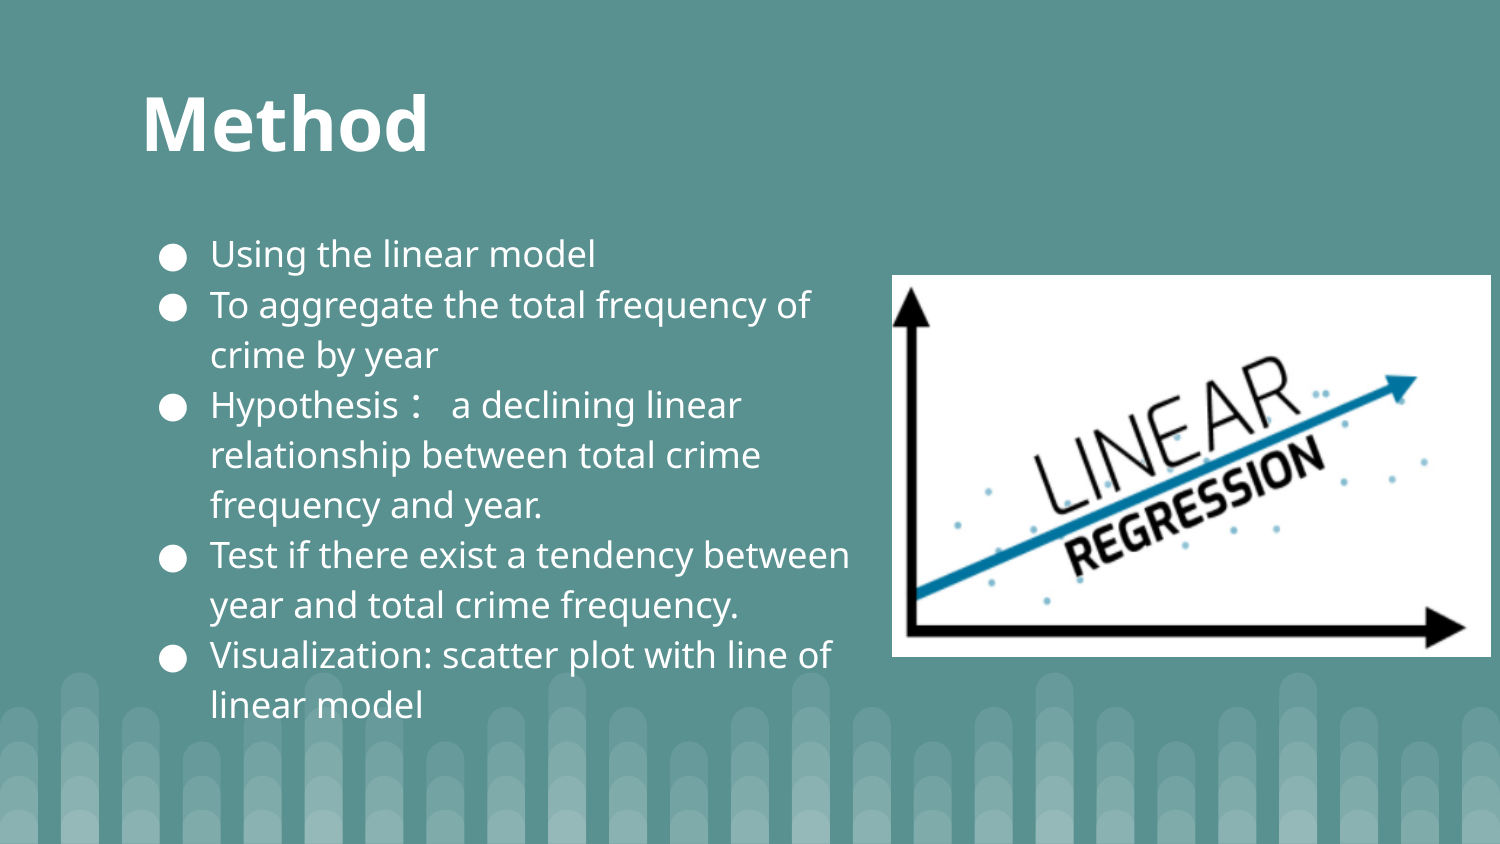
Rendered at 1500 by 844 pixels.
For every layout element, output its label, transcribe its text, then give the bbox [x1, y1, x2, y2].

title Method [125, 65, 1171, 178]
picture [892, 274, 1491, 657]
list Using the linear model To aggregate the total frequency of crime by year Hypothesis：a declining linear relationship between total crime frequency and year. Test if there exist a tendency between year and total crime frequency. Visualization: scatter plot with line of linear model [125, 210, 883, 752]
